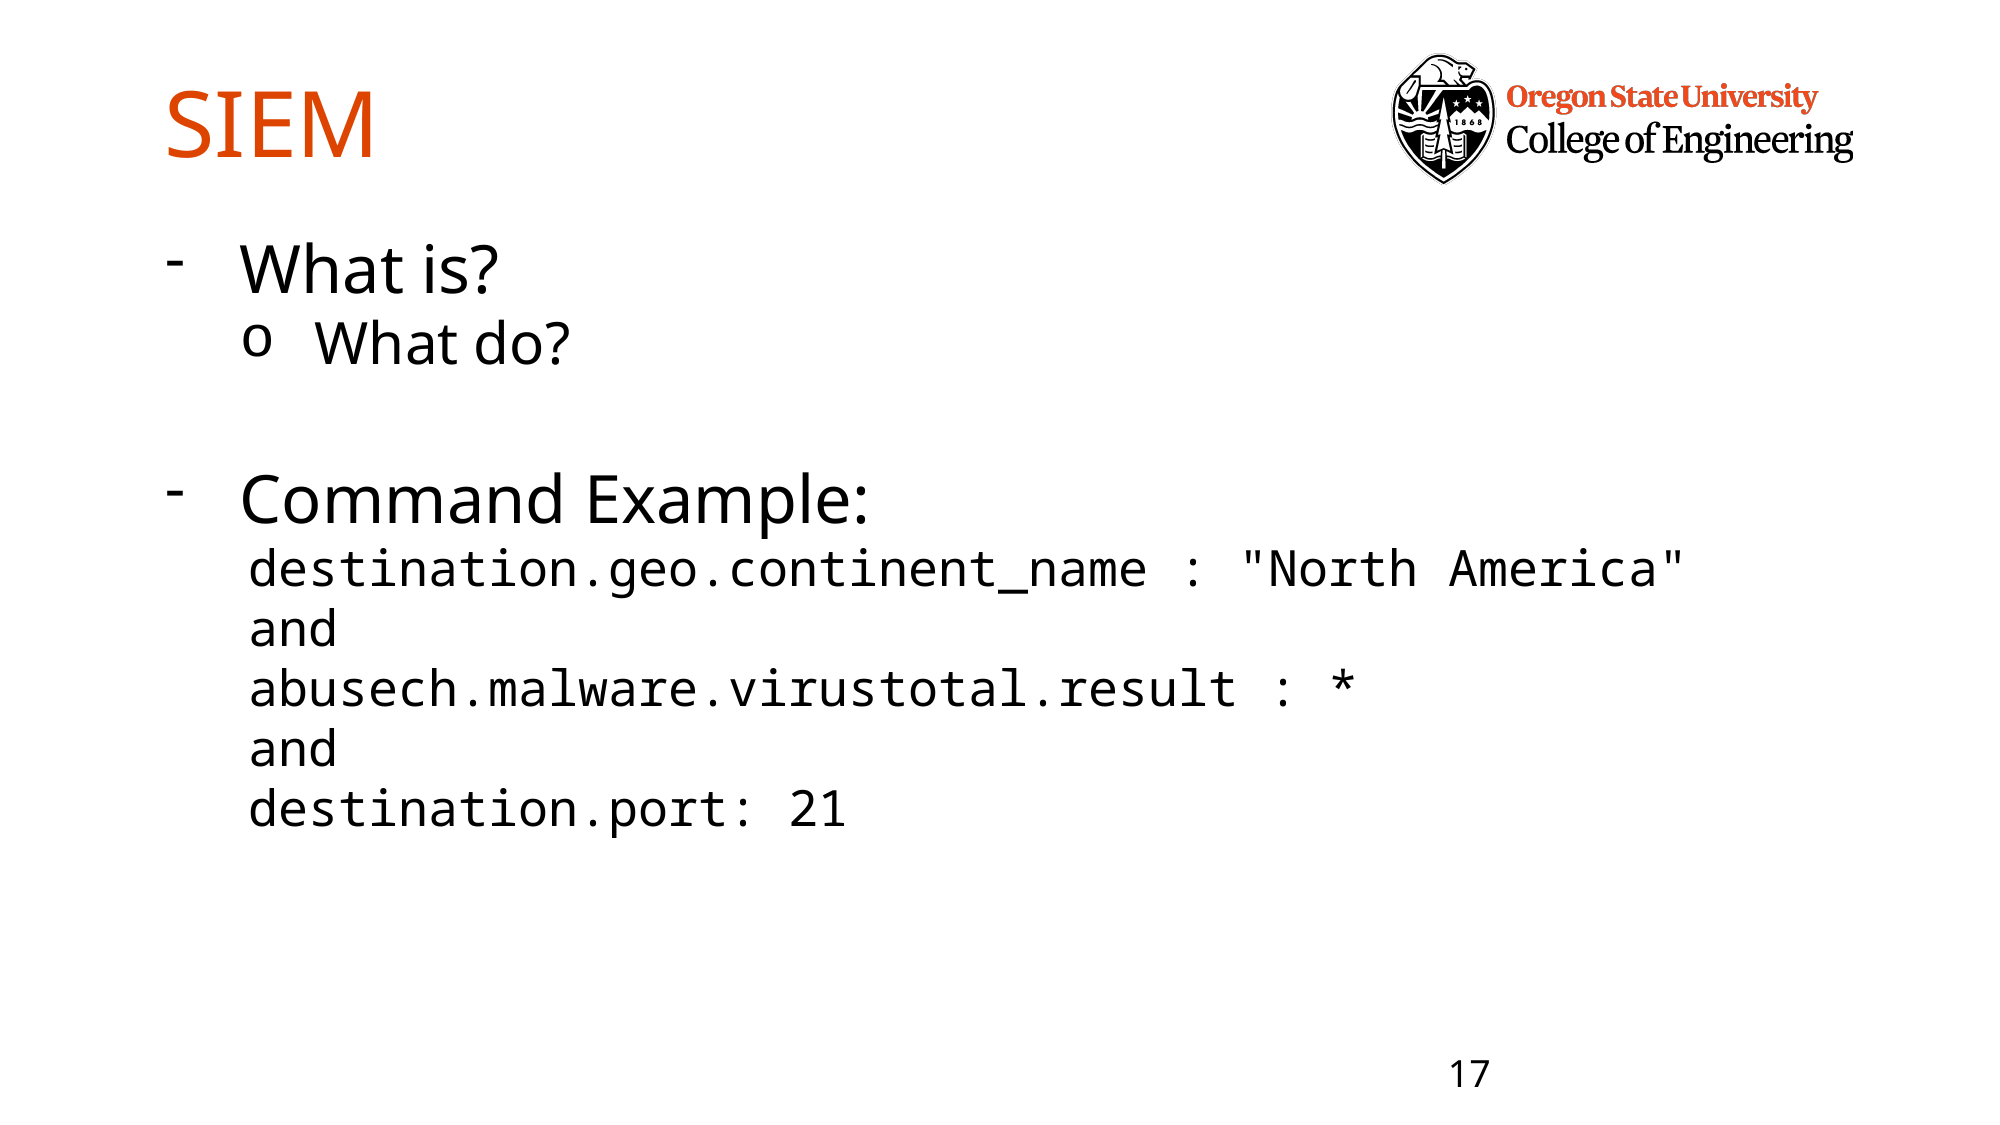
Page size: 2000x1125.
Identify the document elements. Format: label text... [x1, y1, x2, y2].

list What is? What do? Command Example: destination.geo.continent_name : "North America" and abusech.malware.virustotal.result : * and destination.port: 21 [149, 218, 1850, 1005]
title SIEM [149, 23, 1388, 218]
picture [1391, 53, 1853, 185]
slide_number 17 [1432, 1042, 1853, 1103]
